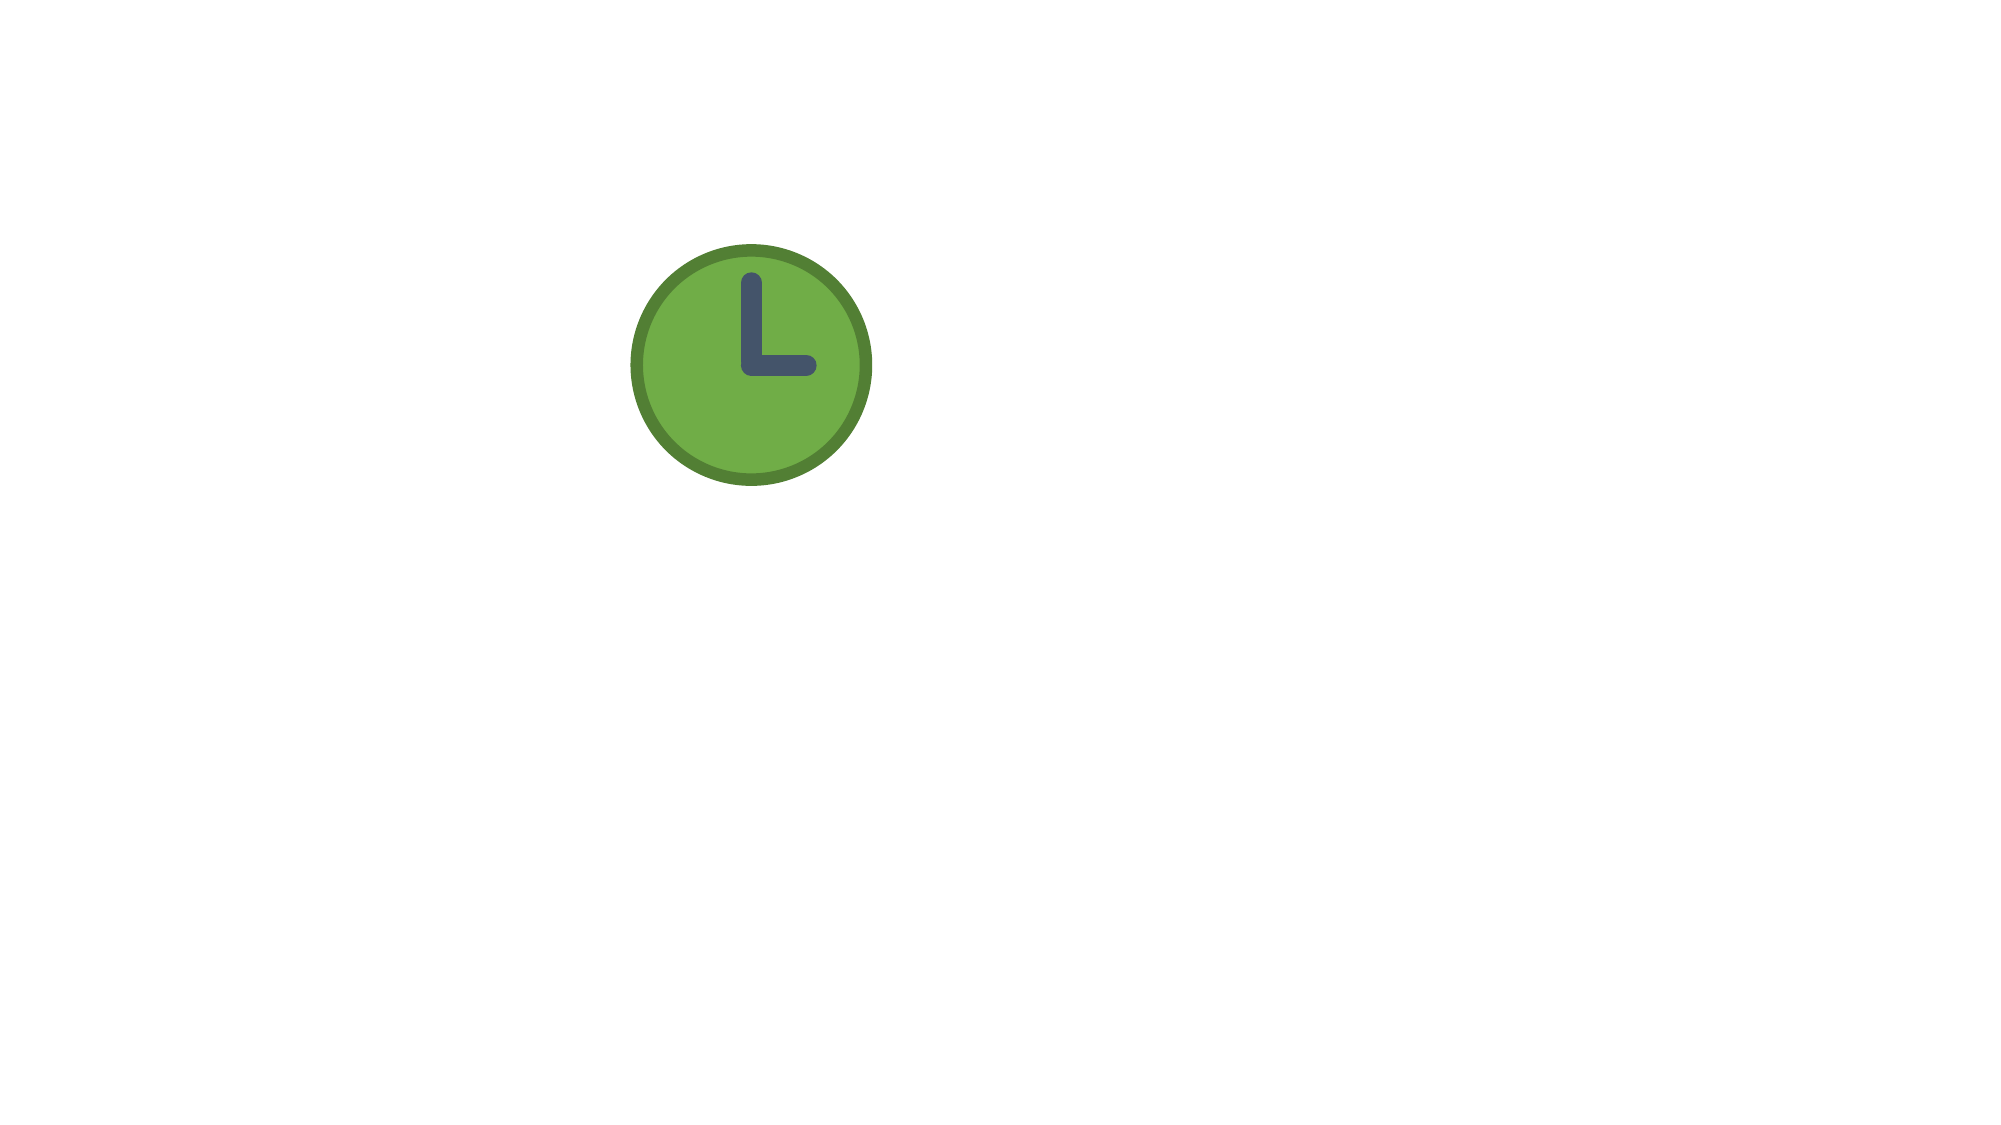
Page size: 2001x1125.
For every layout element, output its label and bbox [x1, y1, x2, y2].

text_box [635, 249, 868, 481]
